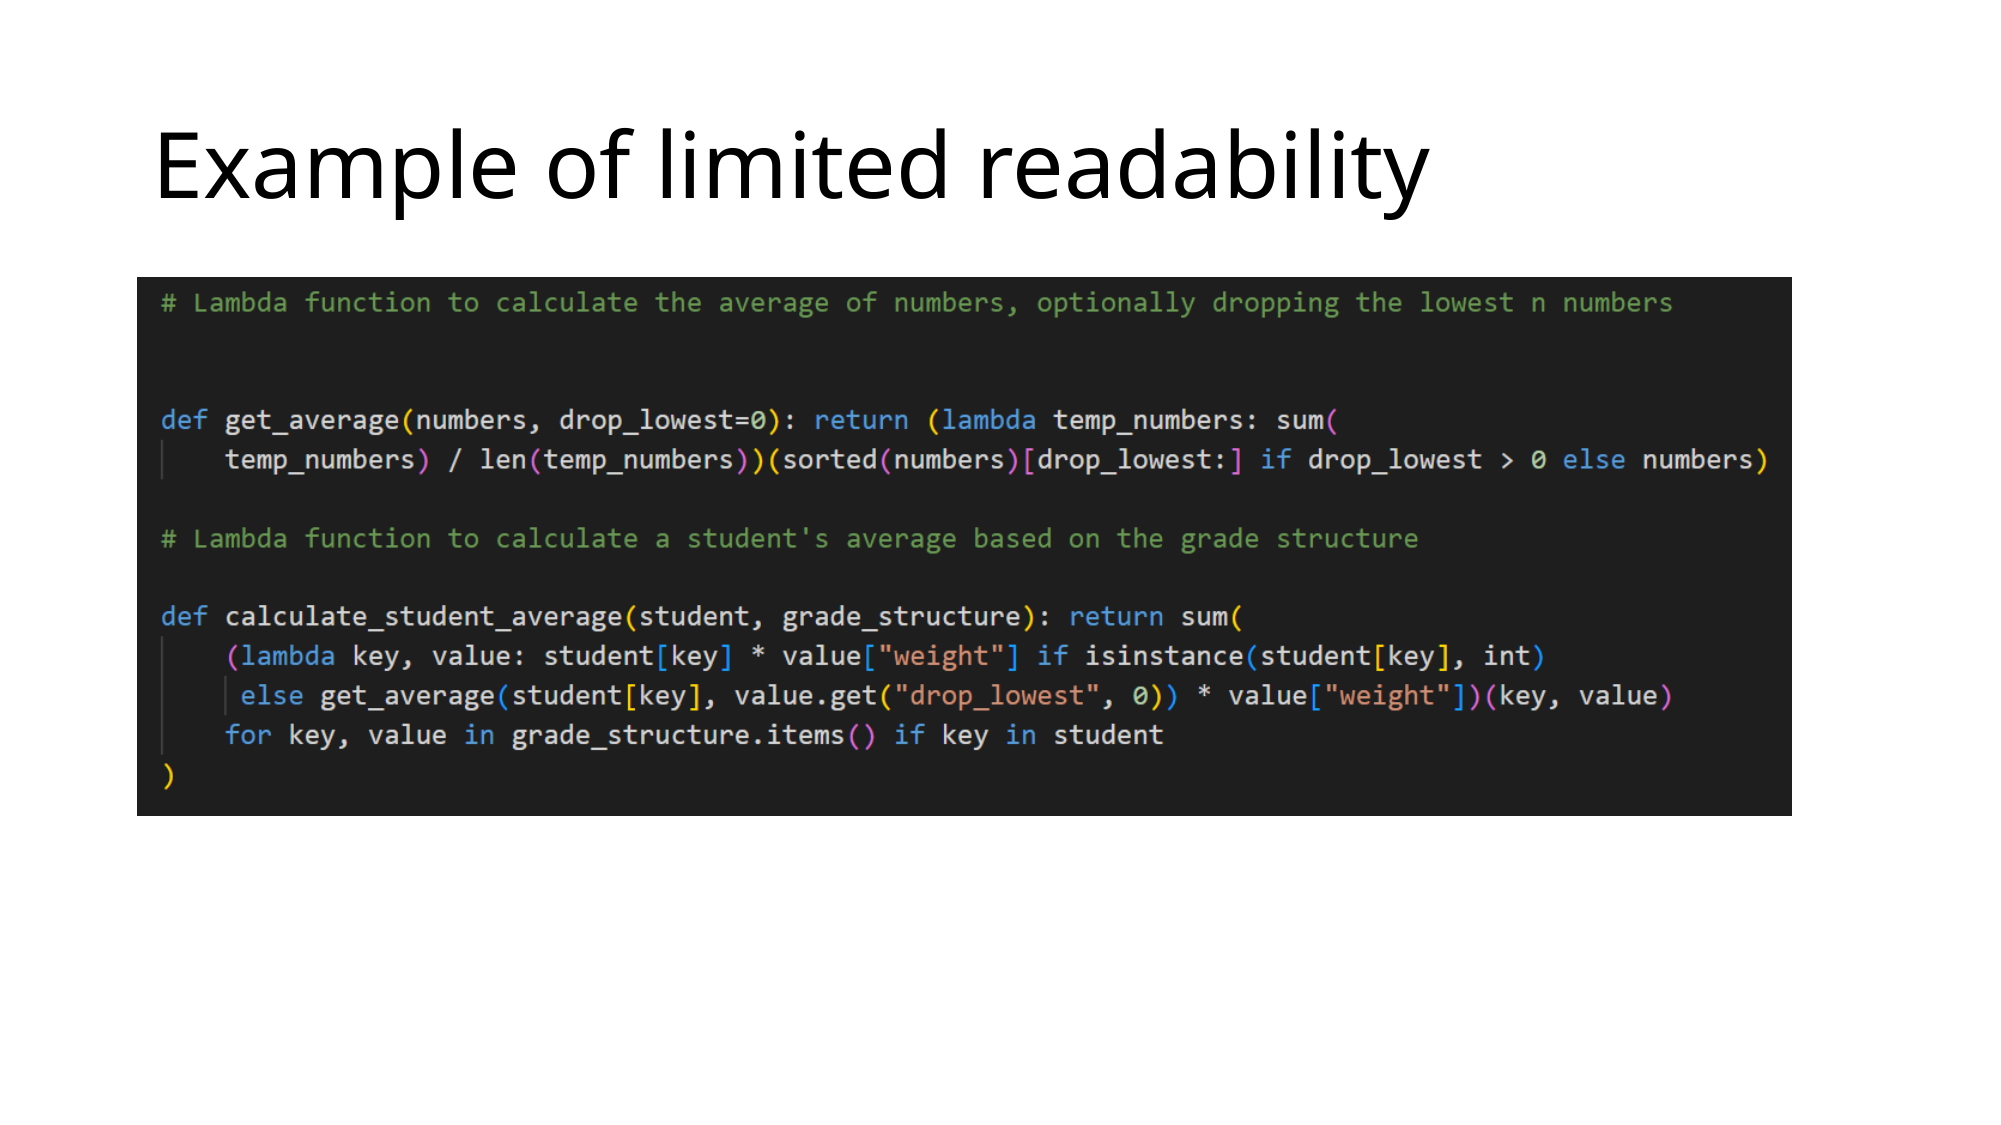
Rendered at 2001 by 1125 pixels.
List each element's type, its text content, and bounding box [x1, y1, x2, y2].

picture [136, 276, 1793, 817]
title Example of limited readability [137, 59, 1863, 278]
